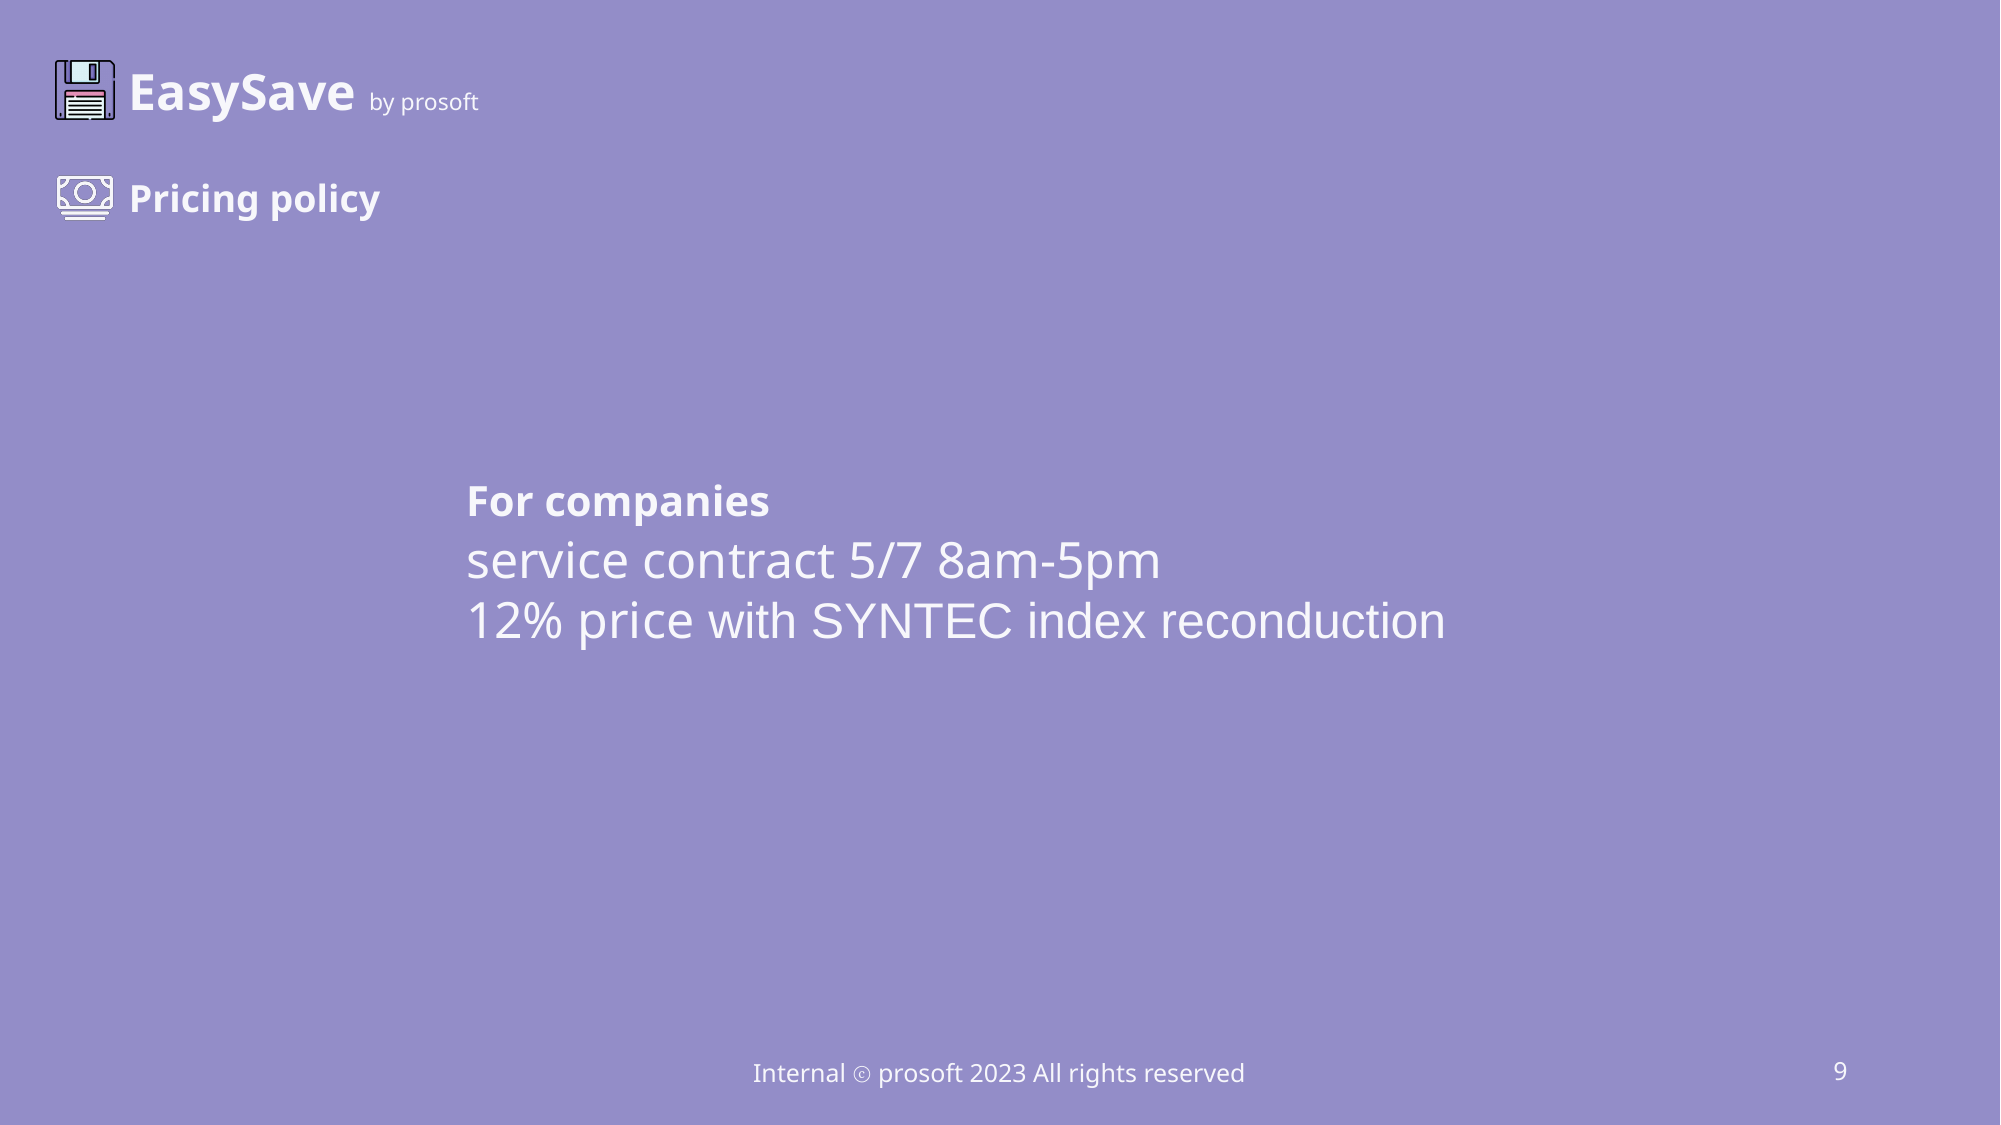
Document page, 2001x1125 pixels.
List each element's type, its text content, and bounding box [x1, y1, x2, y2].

text_box EasySave by prosoft [114, 53, 597, 129]
picture [55, 168, 115, 228]
footer Internal ⓒ prosoft 2023 All rights reserved [662, 1042, 1338, 1103]
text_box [451, 467, 1549, 658]
slide_number 9 [1412, 1042, 1863, 1103]
picture [55, 60, 115, 120]
text_box Pricing policy [114, 167, 410, 227]
